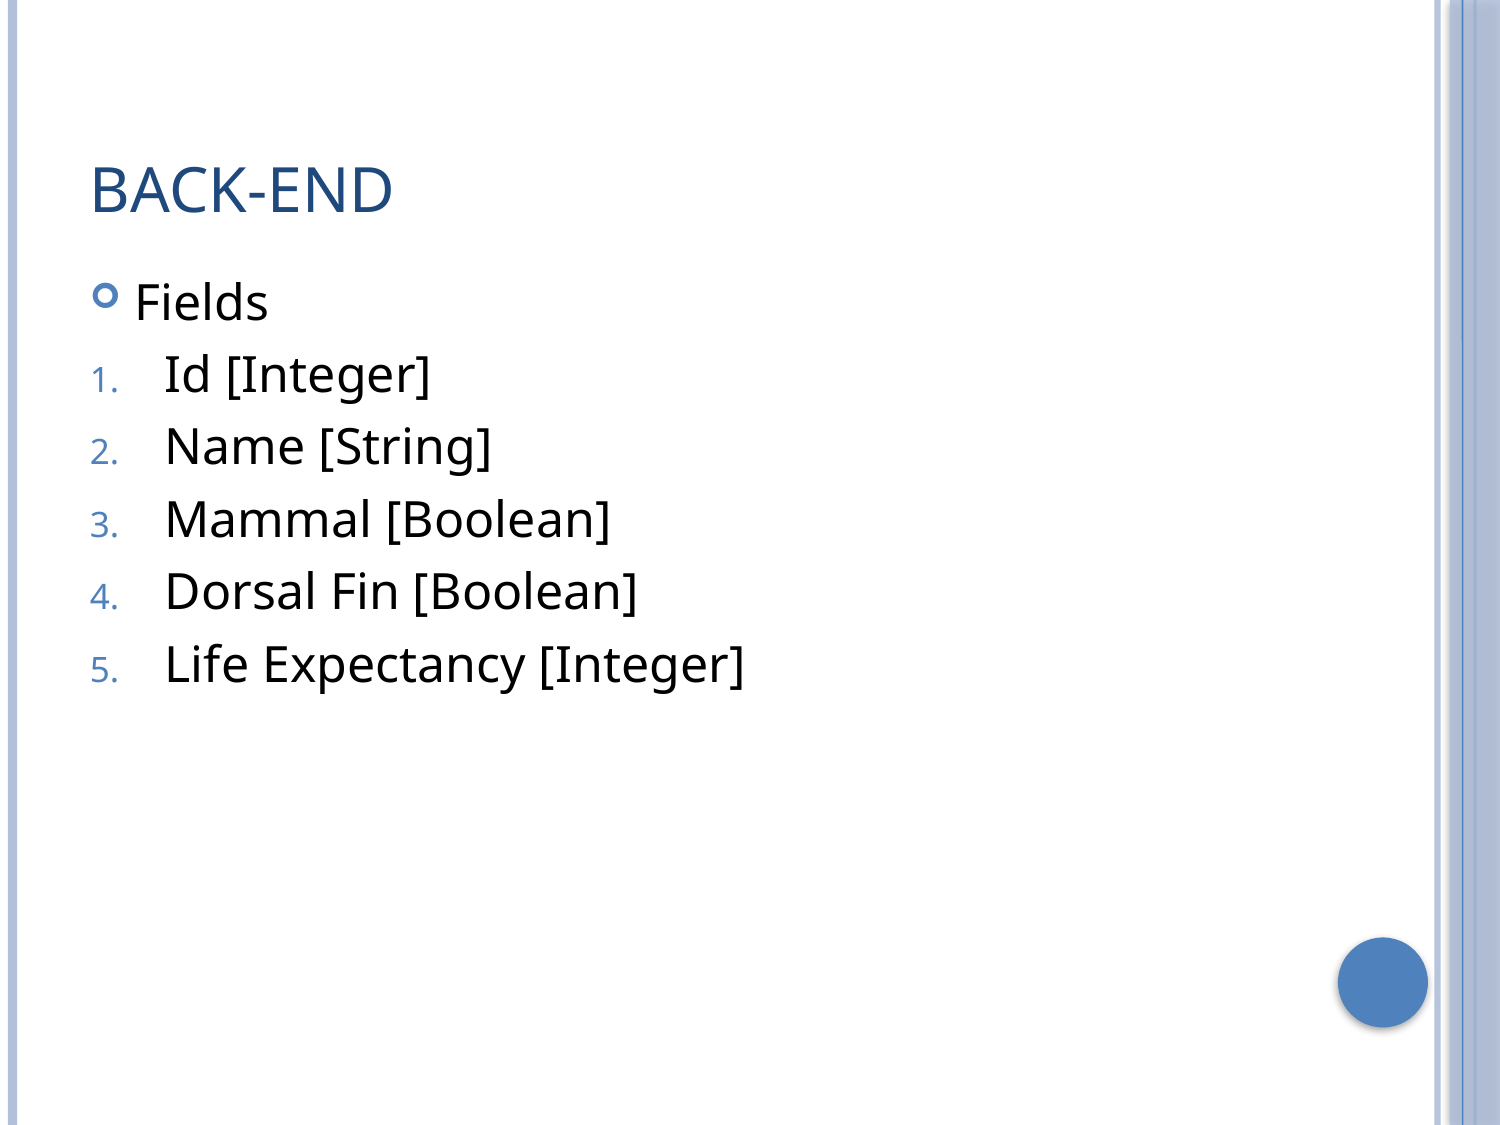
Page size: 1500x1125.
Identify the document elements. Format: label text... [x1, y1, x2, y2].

list Fields Id [Integer] Name [String] Mammal [Boolean] Dorsal Fin [Boolean] Life Expectancy [Integer] [75, 262, 1300, 1062]
title Back-end [75, 45, 1300, 233]
